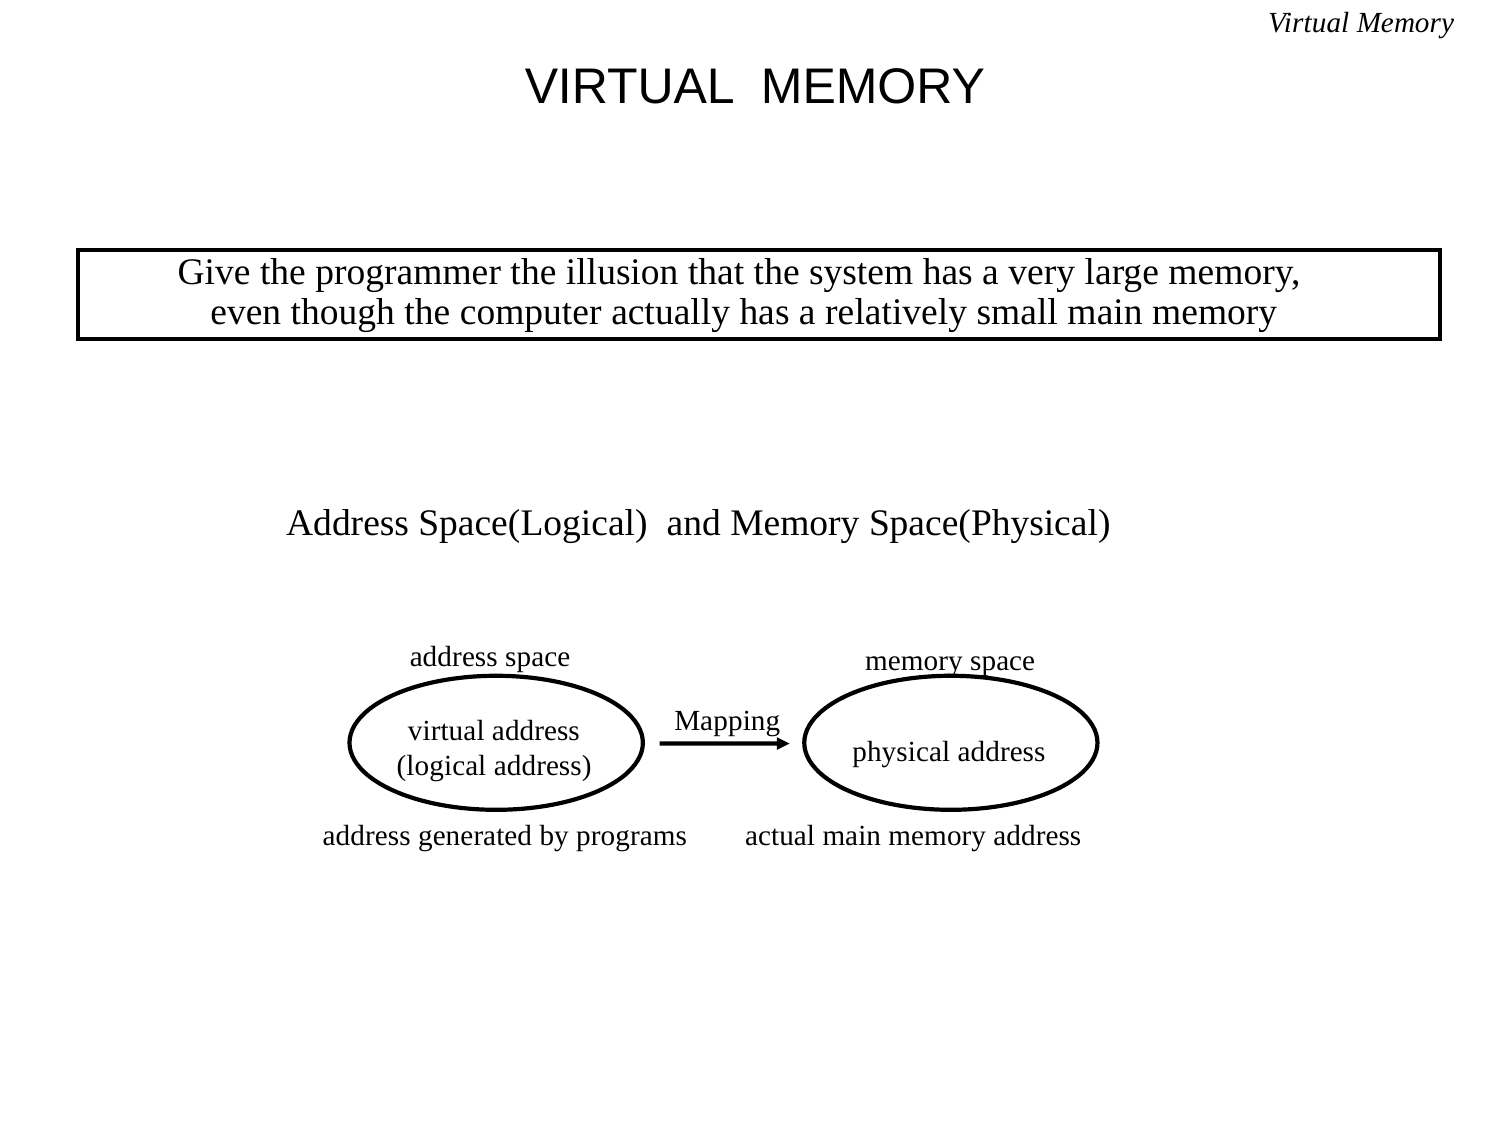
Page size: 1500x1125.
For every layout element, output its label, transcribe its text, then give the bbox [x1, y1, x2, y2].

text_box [229, 632, 1168, 855]
text_box [77, 249, 1440, 339]
text_box Virtual Memory [1253, 0, 1470, 46]
text_box Address Space(Logical) and Memory Space(Physical) [275, 492, 1123, 547]
text_box VIRTUAL MEMORY [86, 44, 1424, 122]
